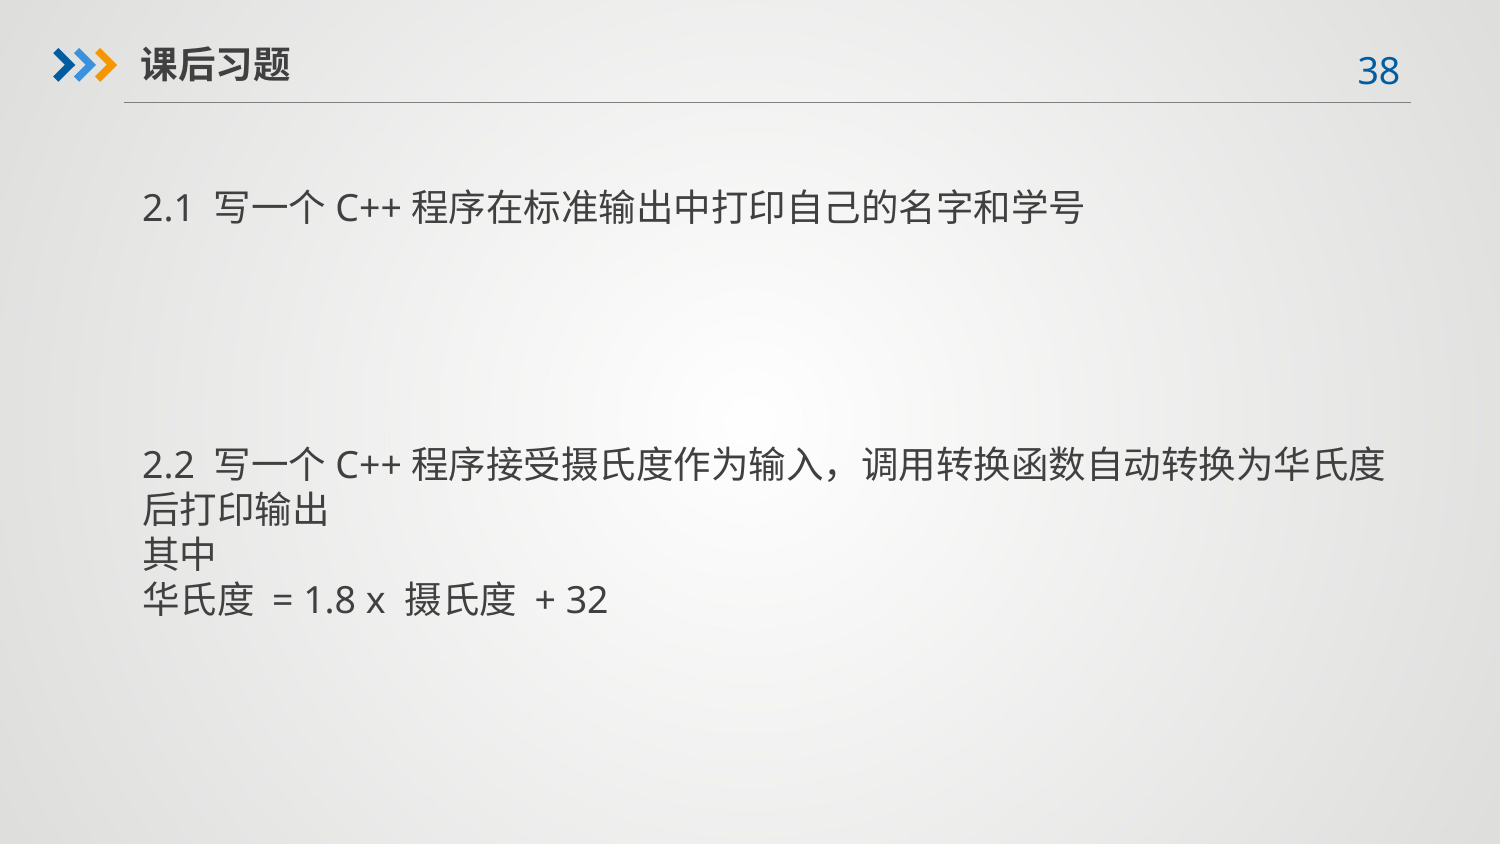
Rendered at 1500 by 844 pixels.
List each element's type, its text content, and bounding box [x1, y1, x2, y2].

text_box 课后习题 [140, 32, 621, 95]
text_box 2.2 写一个C++程序接受摄氏度作为输入，调用转换函数自动转换为华氏度后打印输出 其中 华氏度 = 1.8 x 摄氏度 + 32 [127, 433, 1419, 629]
picture [0, 0, 1500, 844]
text_box 2.1 写一个C++程序在标准输出中打印自己的名字和学号 [127, 176, 1419, 237]
